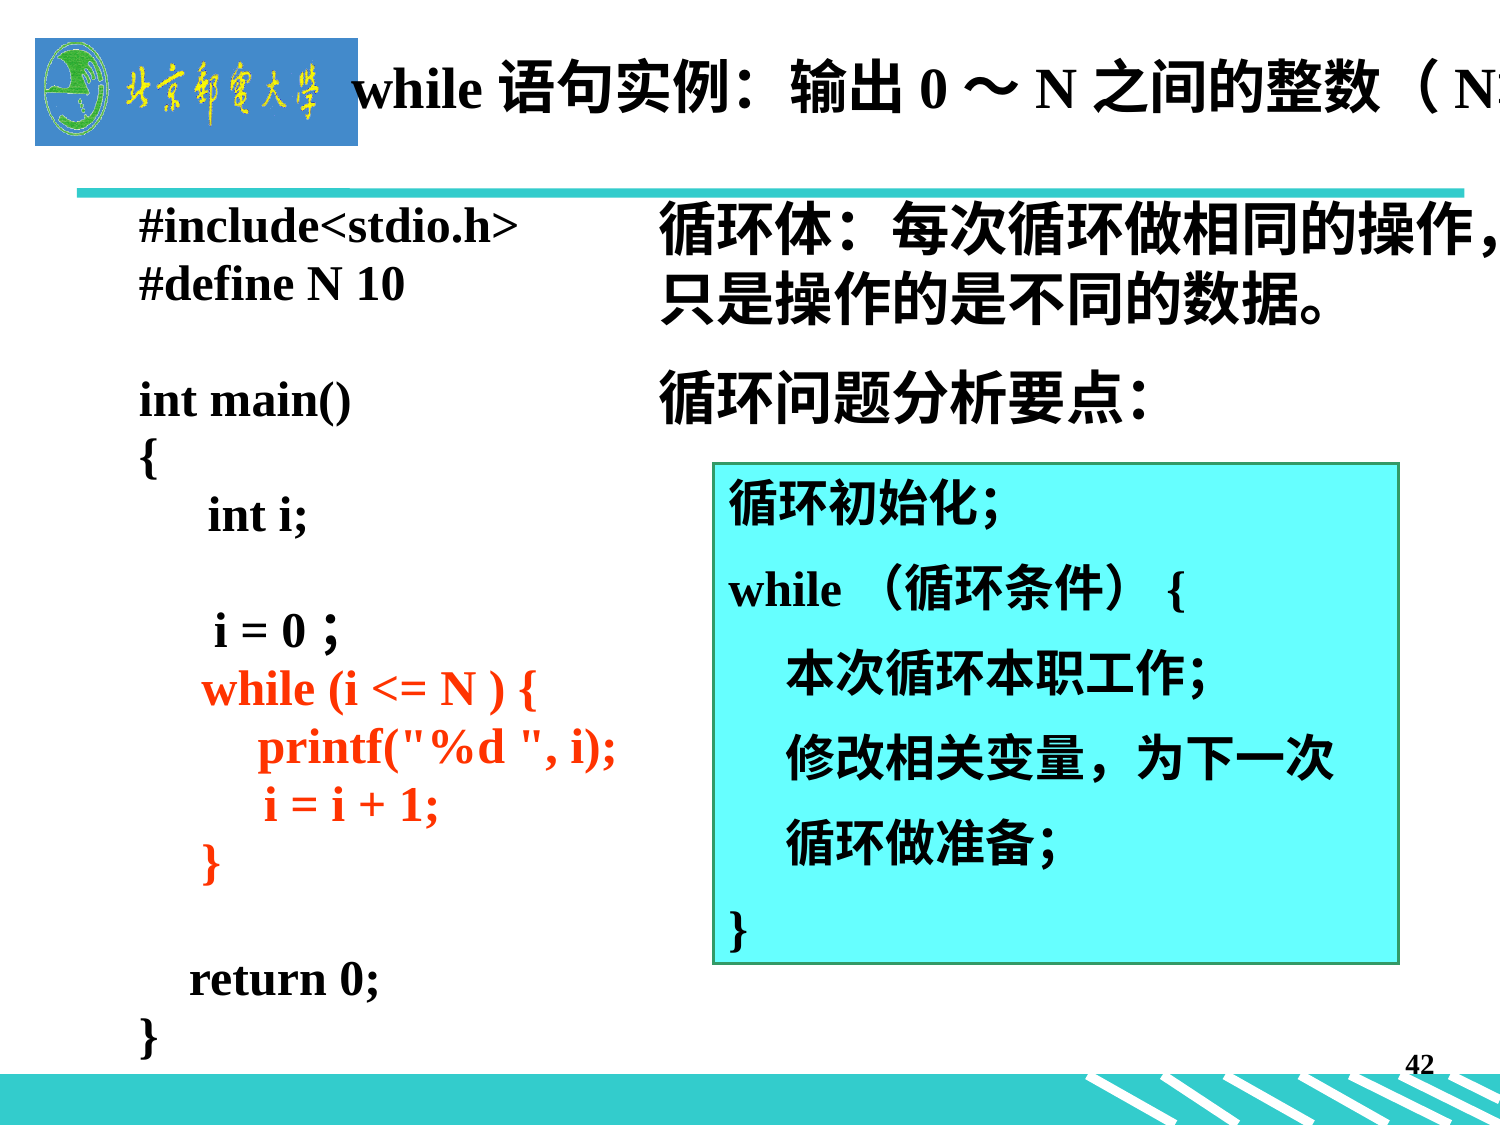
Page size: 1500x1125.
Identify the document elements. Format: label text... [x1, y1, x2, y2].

slide_number 42 [1137, 1037, 1451, 1113]
text_box 循环初始化； while（循环条件）{ 本次循环本职工作； 修改相关变量，为下一次 循环做准备； } [713, 463, 1399, 964]
list #include<stdio.h> #define N 10 int main() { int i; i = 0； while (i <= N ) { printf("%d ", i); i = i + 1; } return 0; } [123, 196, 1400, 1000]
text_box while语句实例：输出0～N之间的整数（N>0) [336, 42, 1500, 128]
picture [34, 37, 358, 146]
text_box 循环体：每次循环做相同的操作，只是操作的是不同的数据。 循环问题分析要点： [643, 184, 1500, 439]
